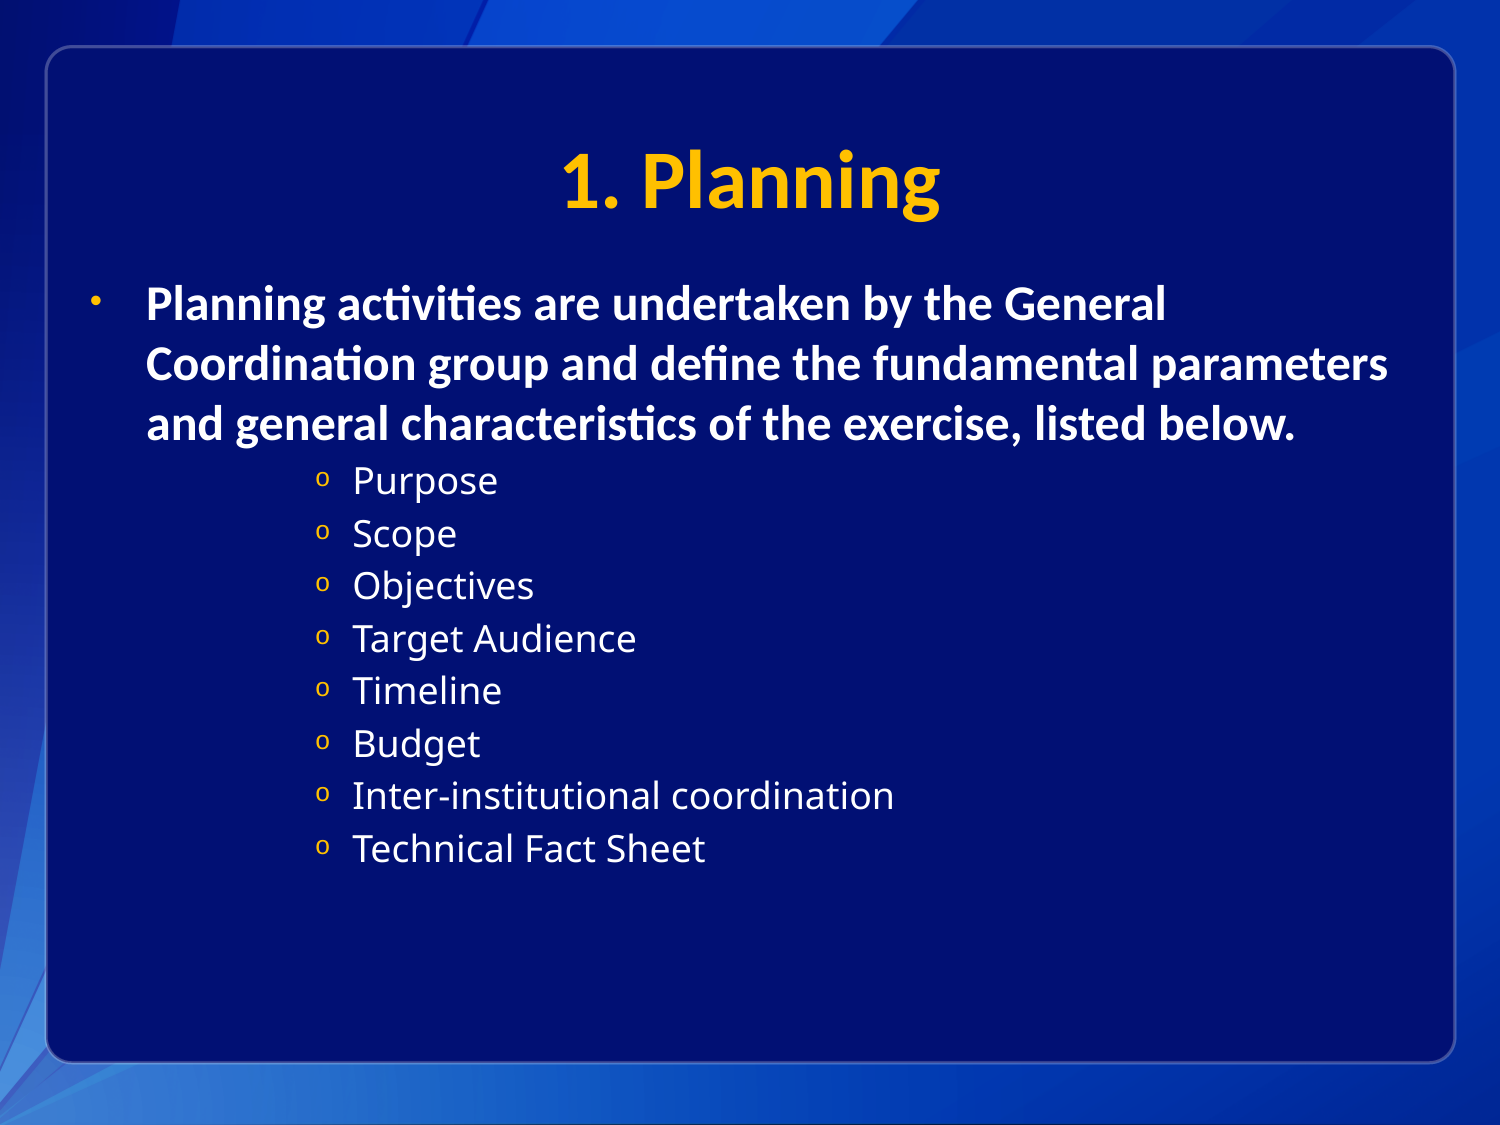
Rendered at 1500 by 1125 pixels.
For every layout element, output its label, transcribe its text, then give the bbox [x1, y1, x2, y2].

list Planning activities are undertaken by the General Coordination group and define the fundamental parameters and general characteristics of the exercise, listed below. Purpose Scope Objectives Target Audience Timeline Budget Inter-institutional coordination Technical Fact Sheet [75, 262, 1425, 950]
title 1. Planning [75, 45, 1425, 233]
picture [0, 0, 1500, 1125]
